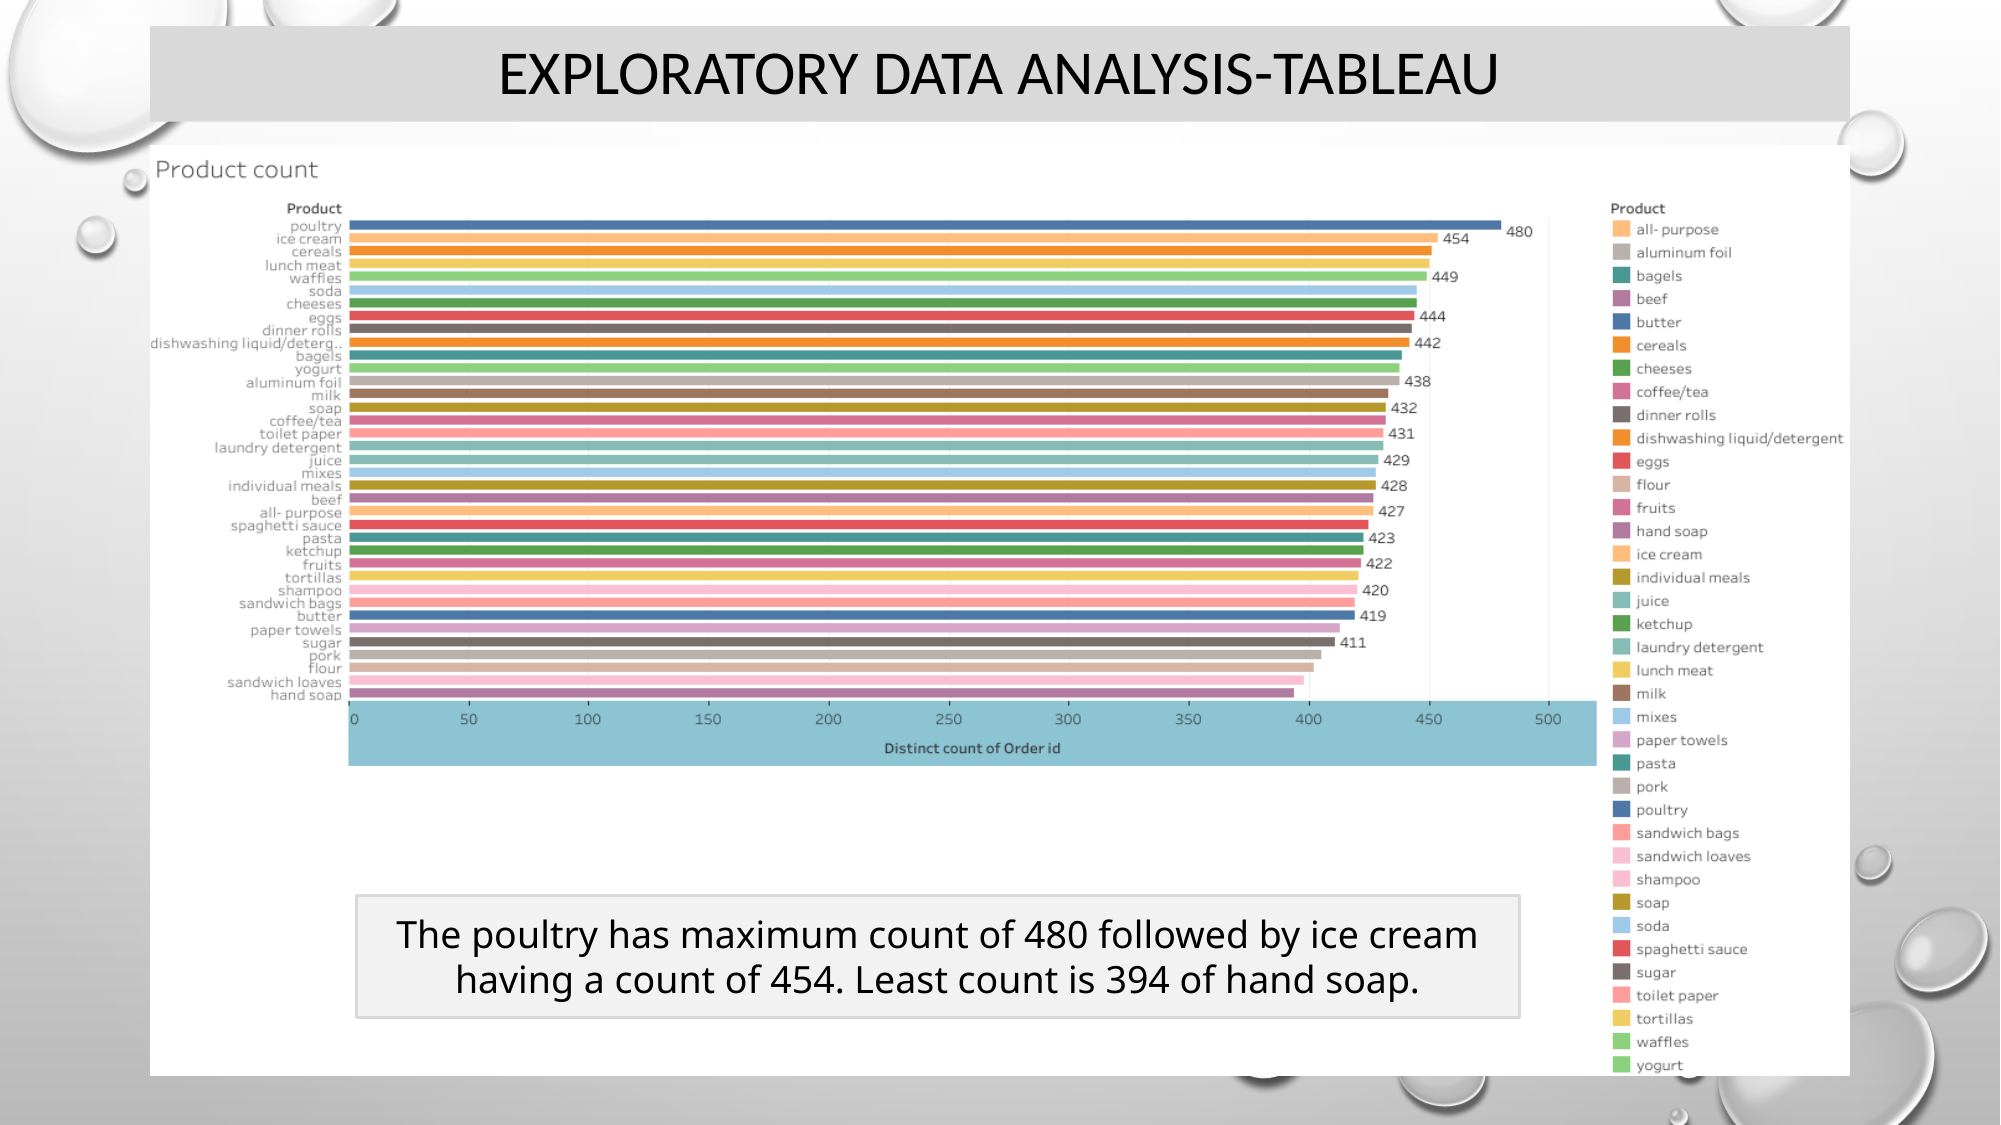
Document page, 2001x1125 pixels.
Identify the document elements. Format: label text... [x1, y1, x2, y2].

picture [0, 0, 2000, 1125]
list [149, 145, 1851, 1077]
title Exploratory data analysis-Tableau [150, 26, 1850, 122]
